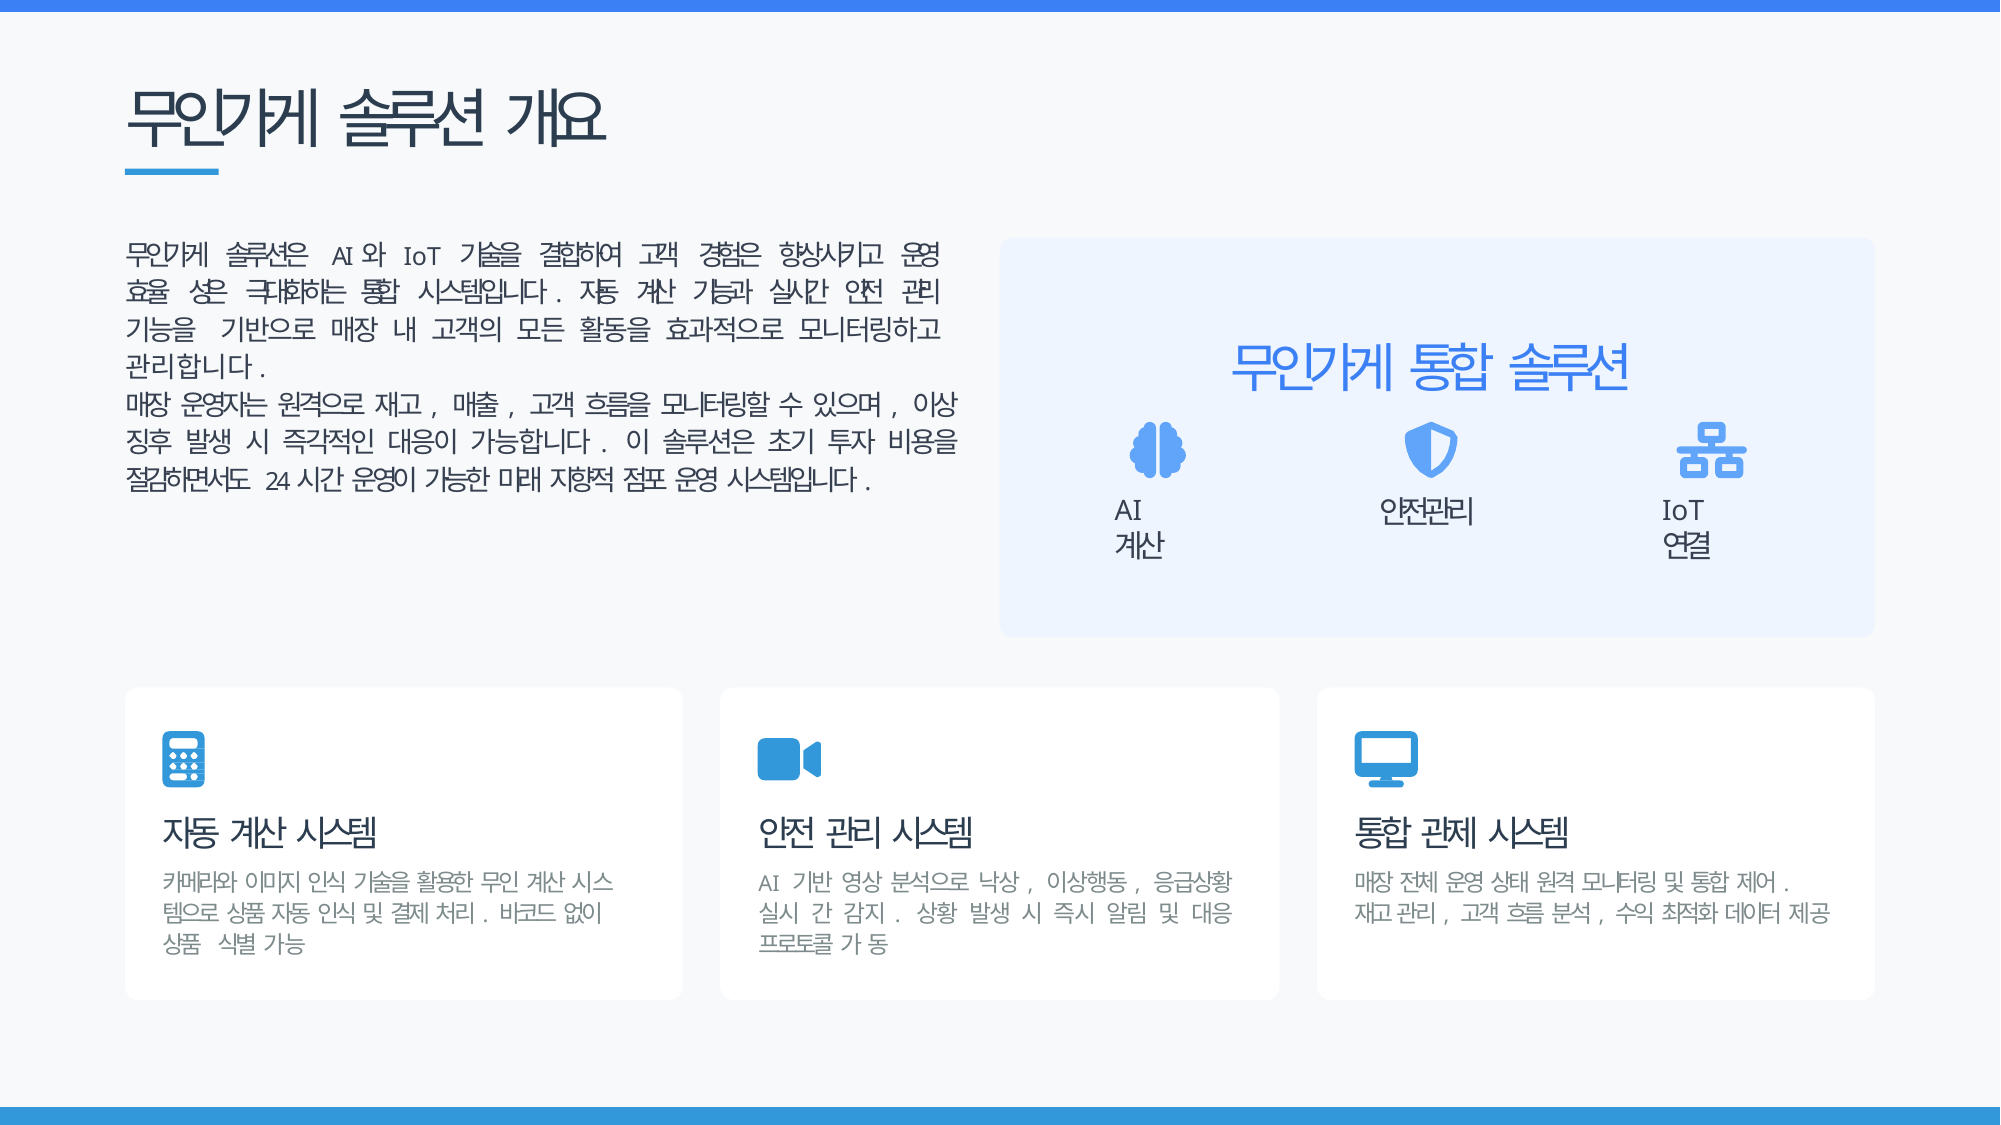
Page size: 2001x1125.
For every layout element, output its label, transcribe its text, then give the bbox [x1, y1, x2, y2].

picture [0, 0, 2000, 1125]
title 무인가게 솔루션 개요 [122, 75, 930, 171]
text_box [124, 168, 1876, 638]
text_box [1316, 687, 1876, 1001]
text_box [719, 687, 1280, 1001]
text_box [124, 421, 1748, 1001]
